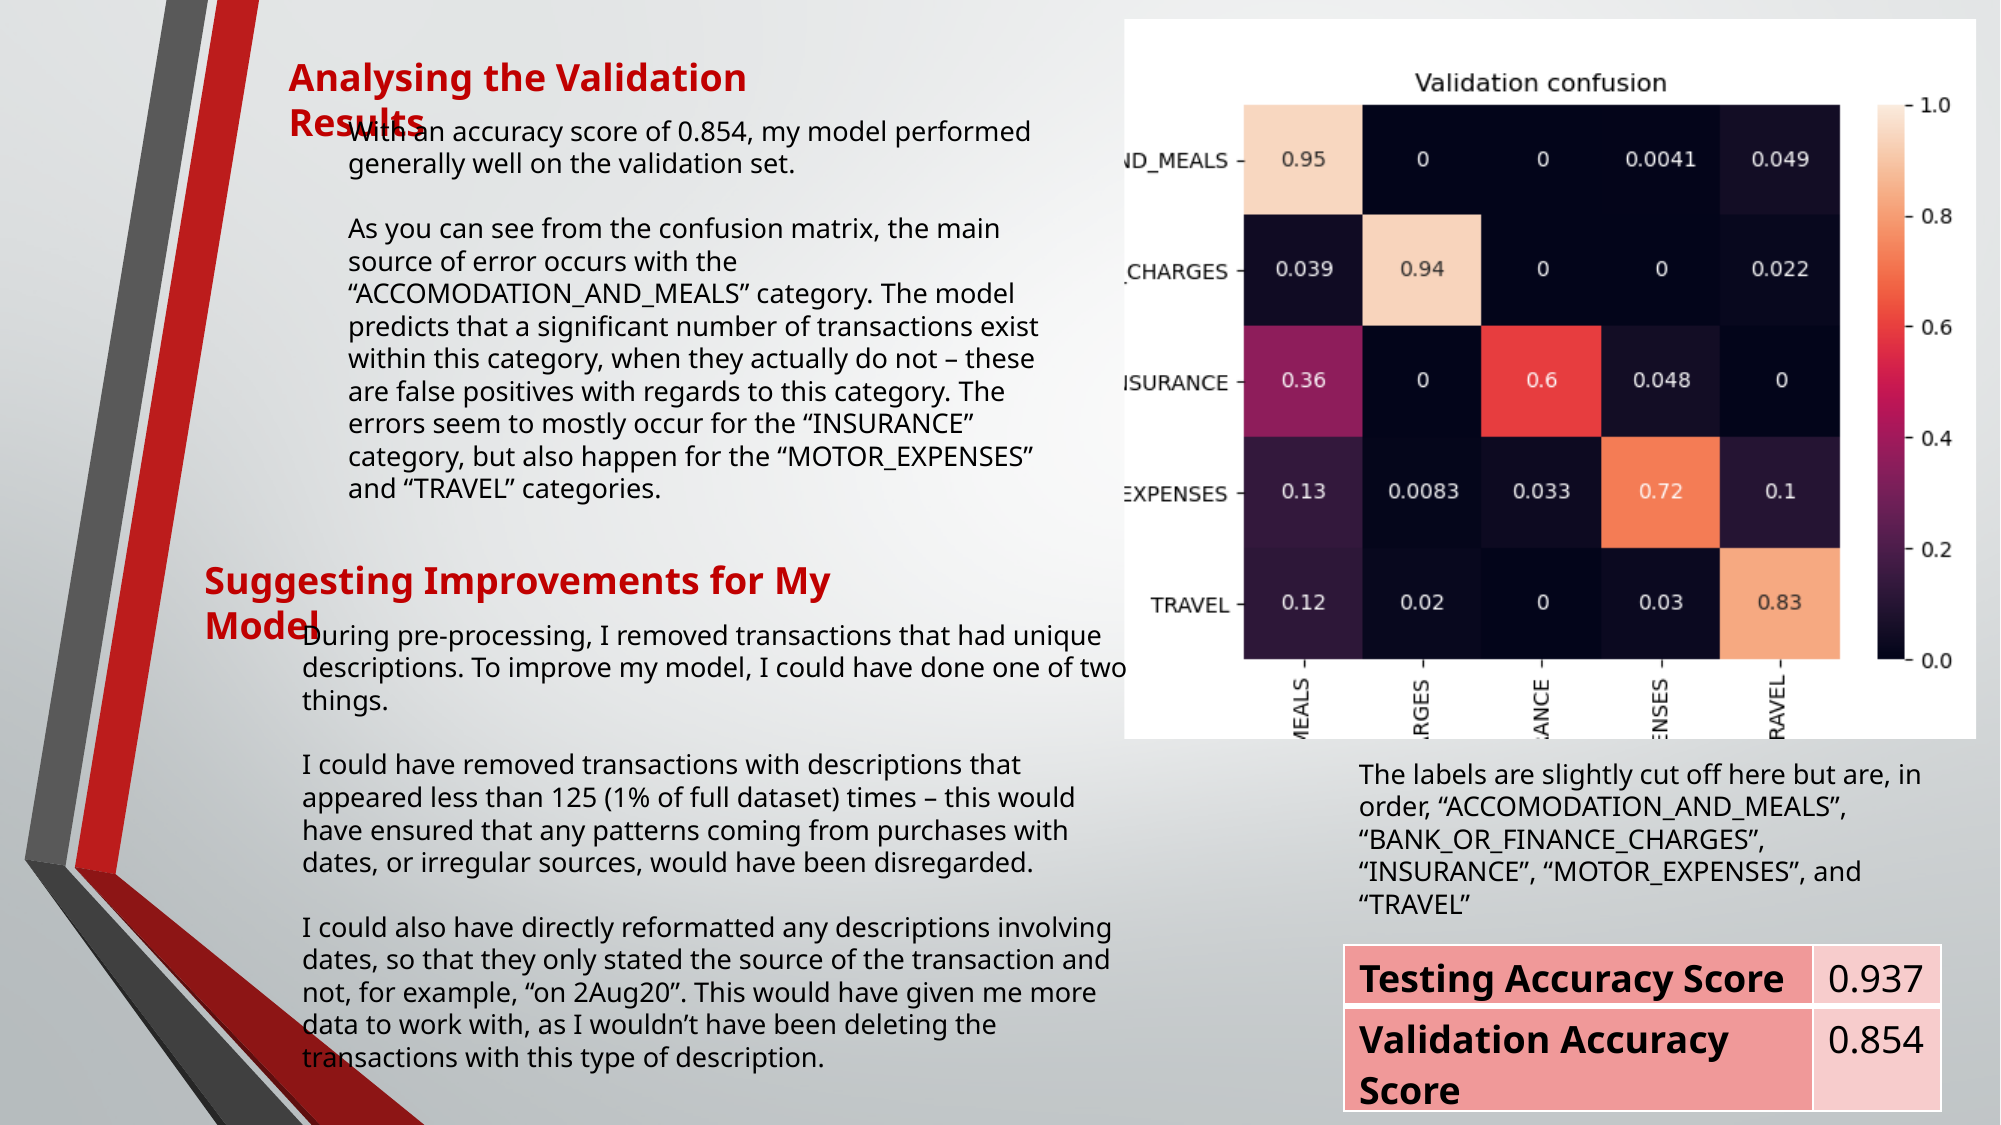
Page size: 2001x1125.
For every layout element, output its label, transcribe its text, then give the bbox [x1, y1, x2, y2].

table_cell Validation Accuracy Score [1345, 1009, 1812, 1110]
text_box During pre-processing, I removed transactions that had unique descriptions. To improve my model, I could have done one of two things. I could have removed transactions with descriptions that appeared less than 125 (1% of full dataset) times – this would have ensured that any patterns coming from purchases with dates, or irregular sources, would have been disregarded. I could also have directly reformatted any descriptions involving dates, so that they only stated the source of the transaction and not, for example, “on 2Aug20”. This would have given me more data to work with, as I wouldn’t have been deleting the transactions with this type of description. [287, 610, 1157, 1081]
text_box With an accuracy score of 0.854, my model performed generally well on the validation set. As you can see from the confusion matrix, the main source of error occurs with the “ACCOMODATION_AND_MEALS” category. The model predicts that a significant number of transactions exist within this category, when they actually do not – these are false positives with regards to this category. The errors seem to mostly occur for the “INSURANCE” category, but also happen for the “MOTOR_EXPENSES” and “TRAVEL” categories. [333, 107, 1062, 512]
table_cell 0.854 [1814, 1009, 1940, 1110]
table_header 0.937 [1814, 946, 1940, 1003]
table_header Testing Accuracy Score [1345, 946, 1812, 1003]
text_box Analysing the Validation Results [273, 46, 844, 152]
picture [1124, 18, 1977, 740]
text_box Suggesting Improvements for My Model [189, 549, 876, 655]
text_box The labels are slightly cut off here but are, in order, “ACCOMODATION_AND_MEALS”, “BANK_OR_FINANCE_CHARGES”, “INSURANCE”, “MOTOR_EXPENSES”, and “TRAVEL” [1344, 749, 1949, 928]
